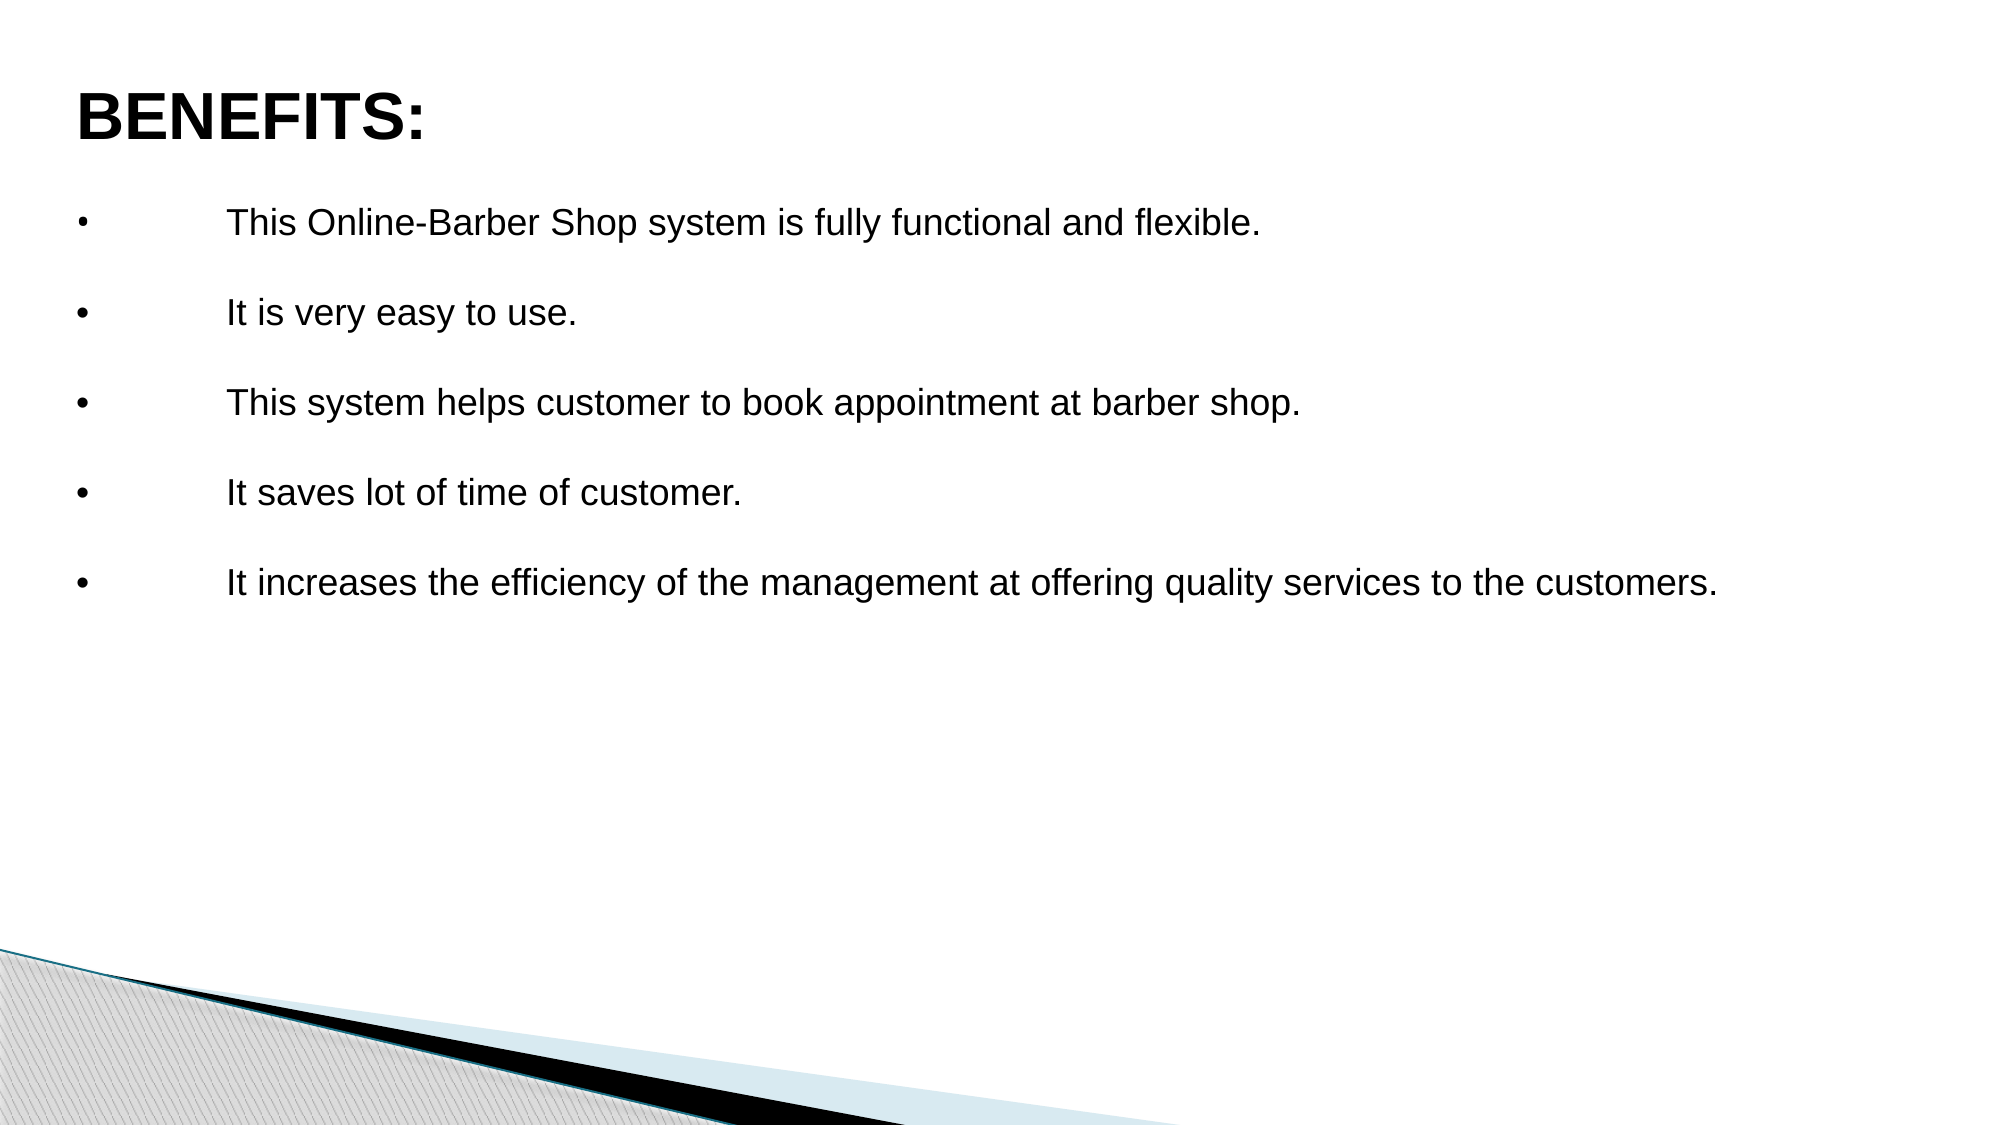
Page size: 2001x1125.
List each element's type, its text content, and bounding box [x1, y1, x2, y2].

text_box BENEFITS: • This Online-Barber Shop system is fully functional and flexible. • It is very easy to use. • This system helps customer to book appointment at barber shop. • It saves lot of time of customer. • It increases the efficiency of the management at offering quality services to the customers. [61, 65, 1885, 611]
